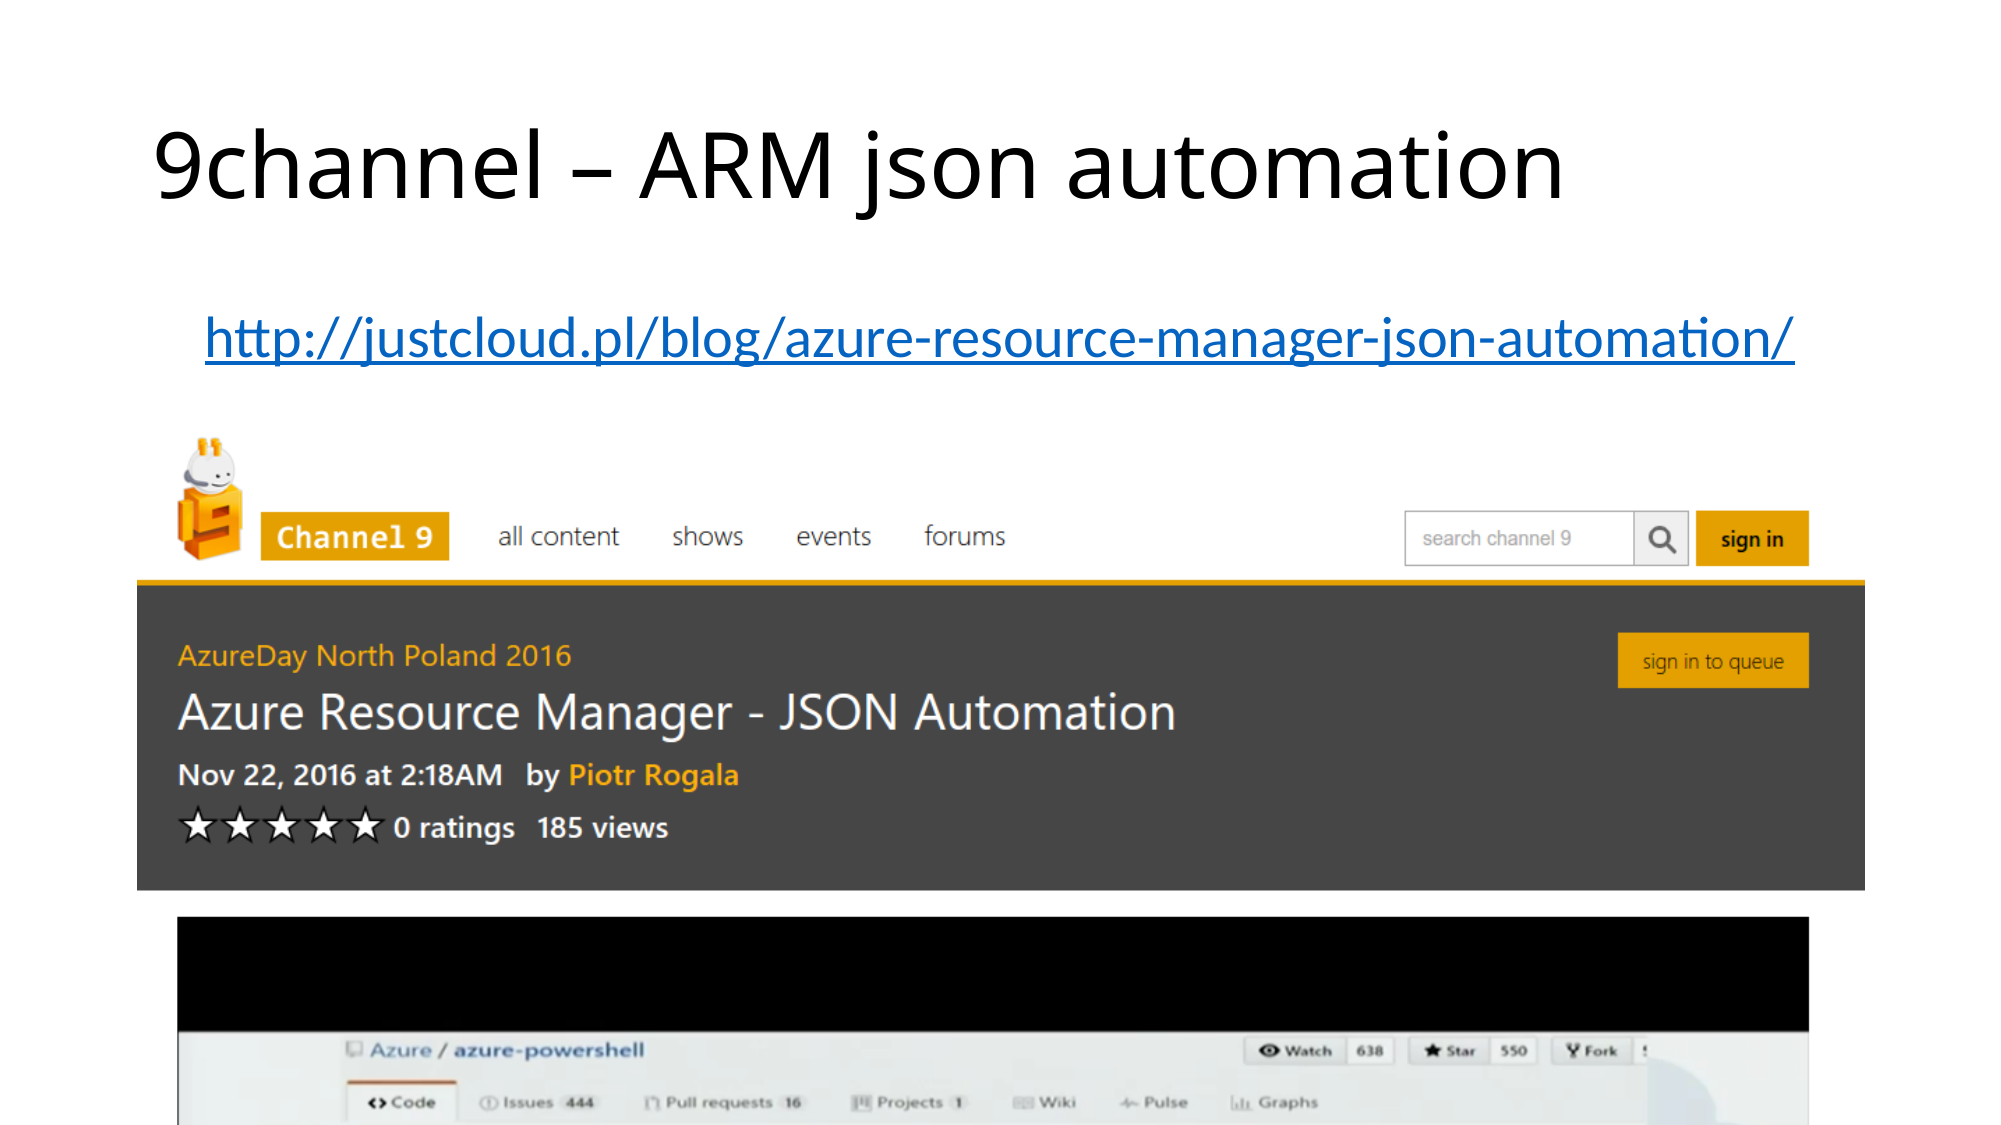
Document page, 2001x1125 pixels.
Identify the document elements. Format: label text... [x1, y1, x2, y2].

picture [137, 429, 1865, 1125]
title 9channel – ARM json automation [137, 59, 1863, 278]
list http://justcloud.pl/blog/azure-resource-manager-json-automation/ [137, 299, 1863, 429]
